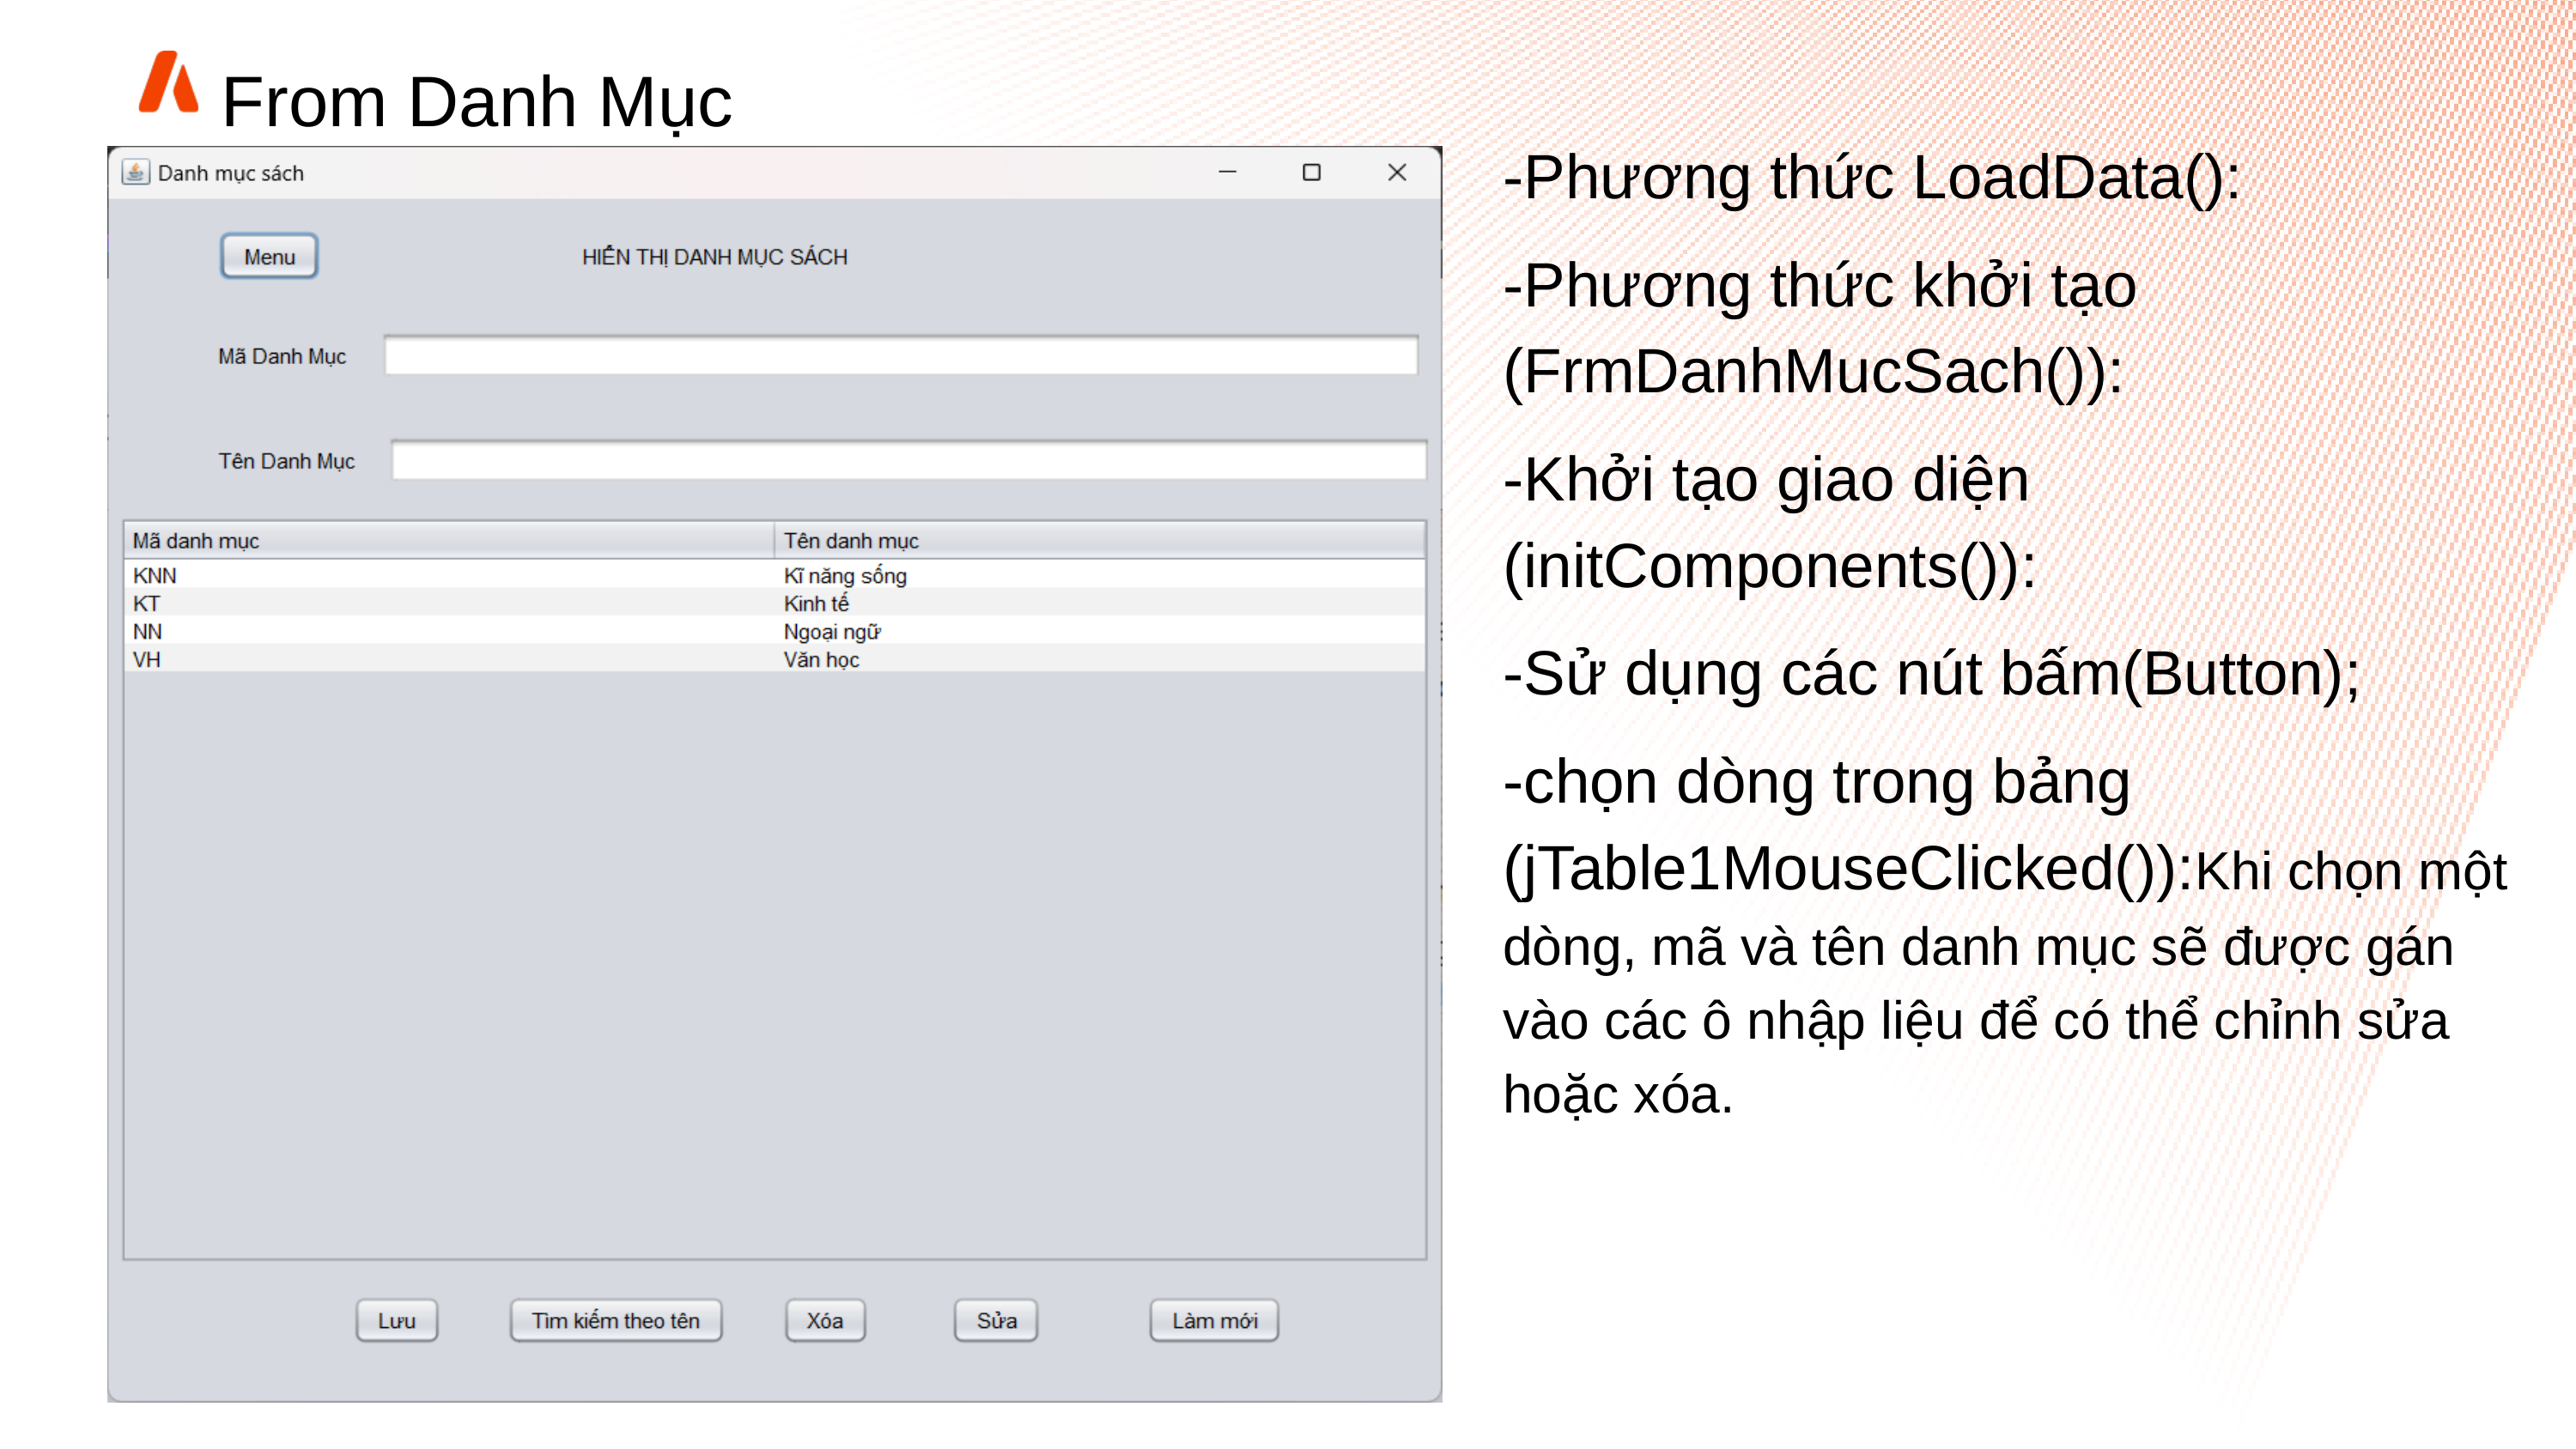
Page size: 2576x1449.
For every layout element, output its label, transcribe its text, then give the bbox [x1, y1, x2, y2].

text_box [802, 0, 2576, 1431]
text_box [138, 38, 862, 125]
text_box -Phương thức LoadData(): -Phương thức khởi tạo (FrmDanhMucSach()): -Khởi tạo giao diện (initComponents()): -Sử dụng các nút bấm(Button); -chọn dòng trong bảng (jTable1MouseClicked()):Khi chọn một dòng, mã và tên danh mục sẽ được gán vào các ô nhập liệu để có thể chỉnh sửa hoặc xóa. [1503, 124, 2515, 1449]
picture [106, 146, 1443, 1403]
